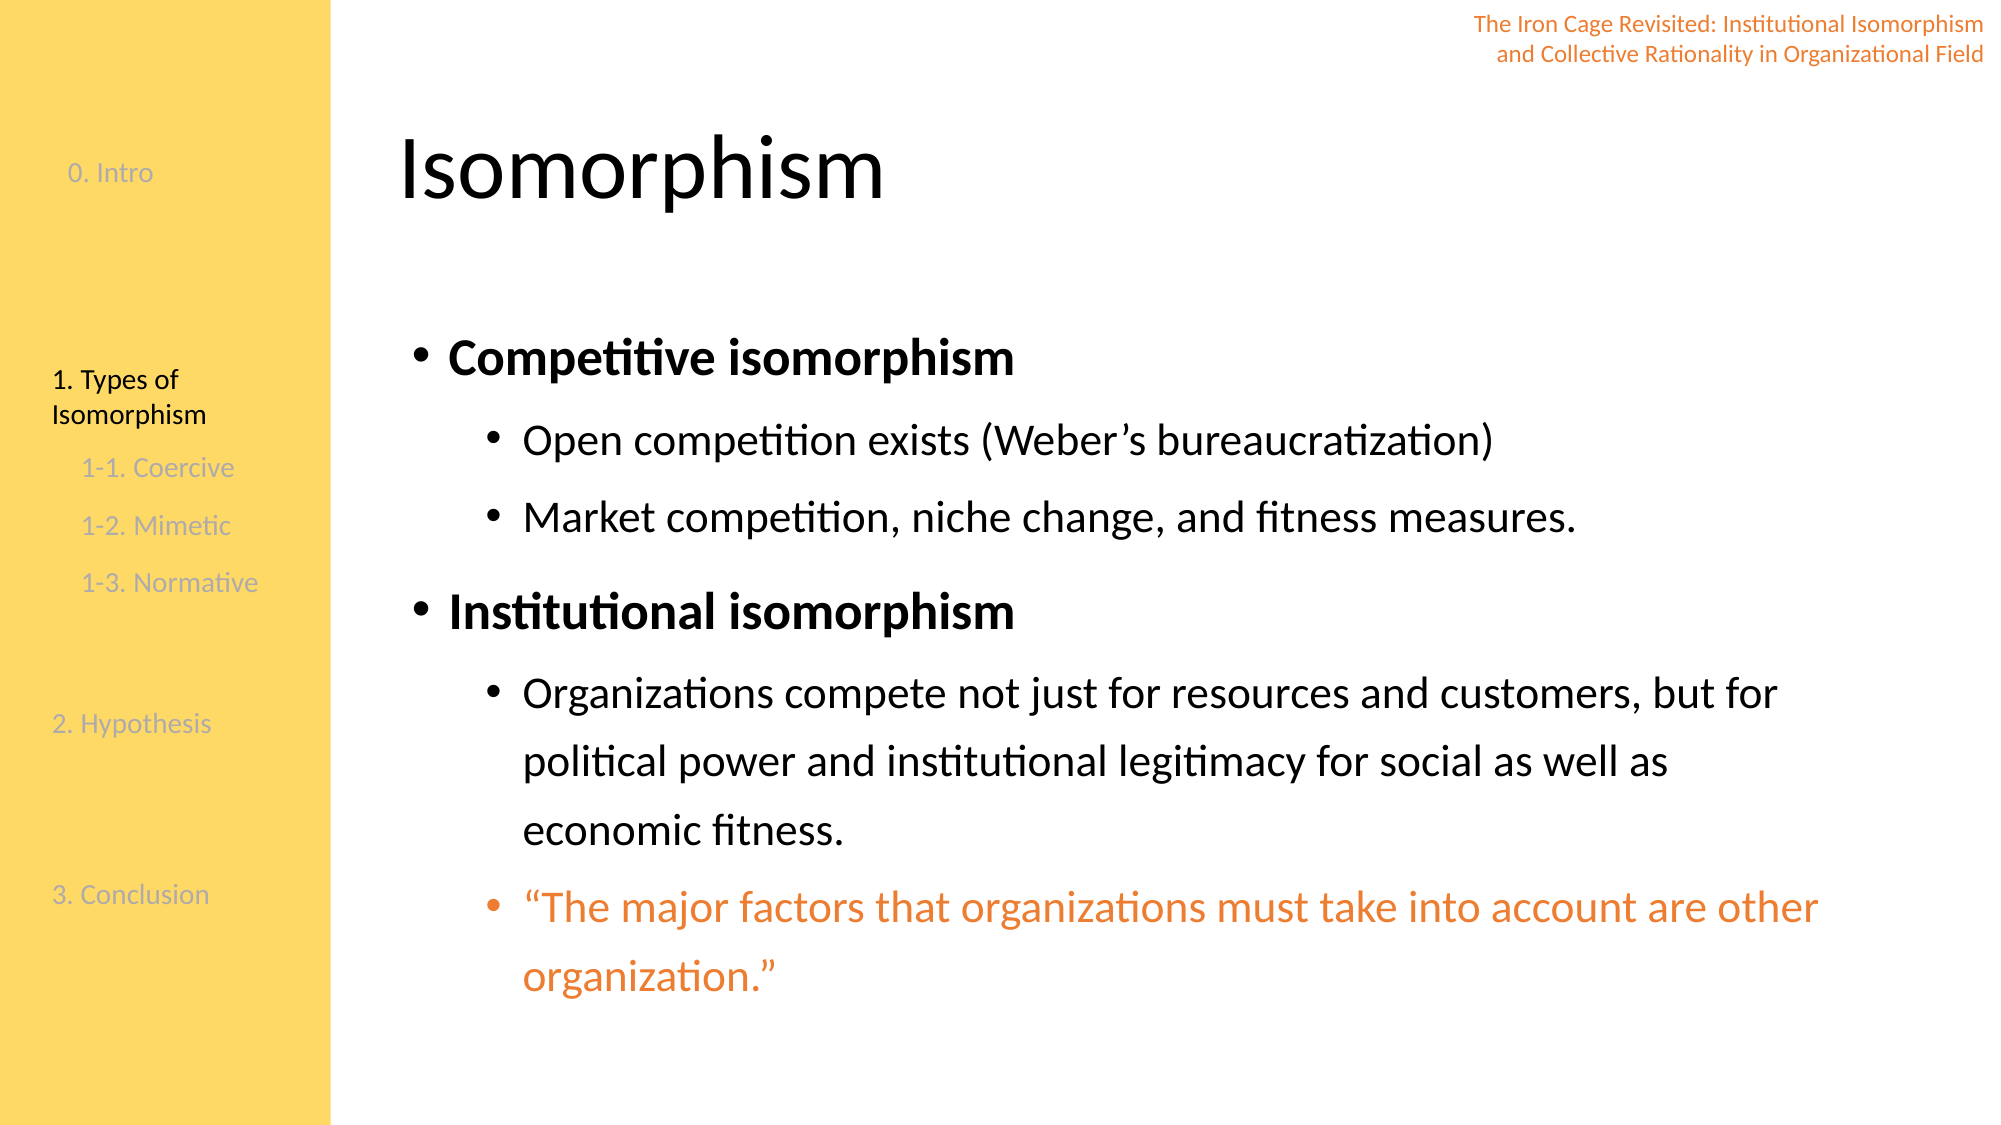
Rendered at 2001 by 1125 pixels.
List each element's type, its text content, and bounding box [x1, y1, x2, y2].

list Competitive isomorphism Open competition exists (Weber’s bureaucratization) Market competition, niche change, and fitness measures. Institutional isomorphism Organizations compete not just for resources and customers, but for political power and institutional legitimacy for social as well as economic fitness. “The major factors that organizations must take into account are other organization.” [396, 299, 1863, 1014]
title Isomorphism [383, 59, 1863, 278]
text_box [0, 0, 331, 1125]
text_box The Iron Cage Revisited: Institutional Isomorphism and Collective Rationality in Organizational Field [1448, 0, 2000, 75]
